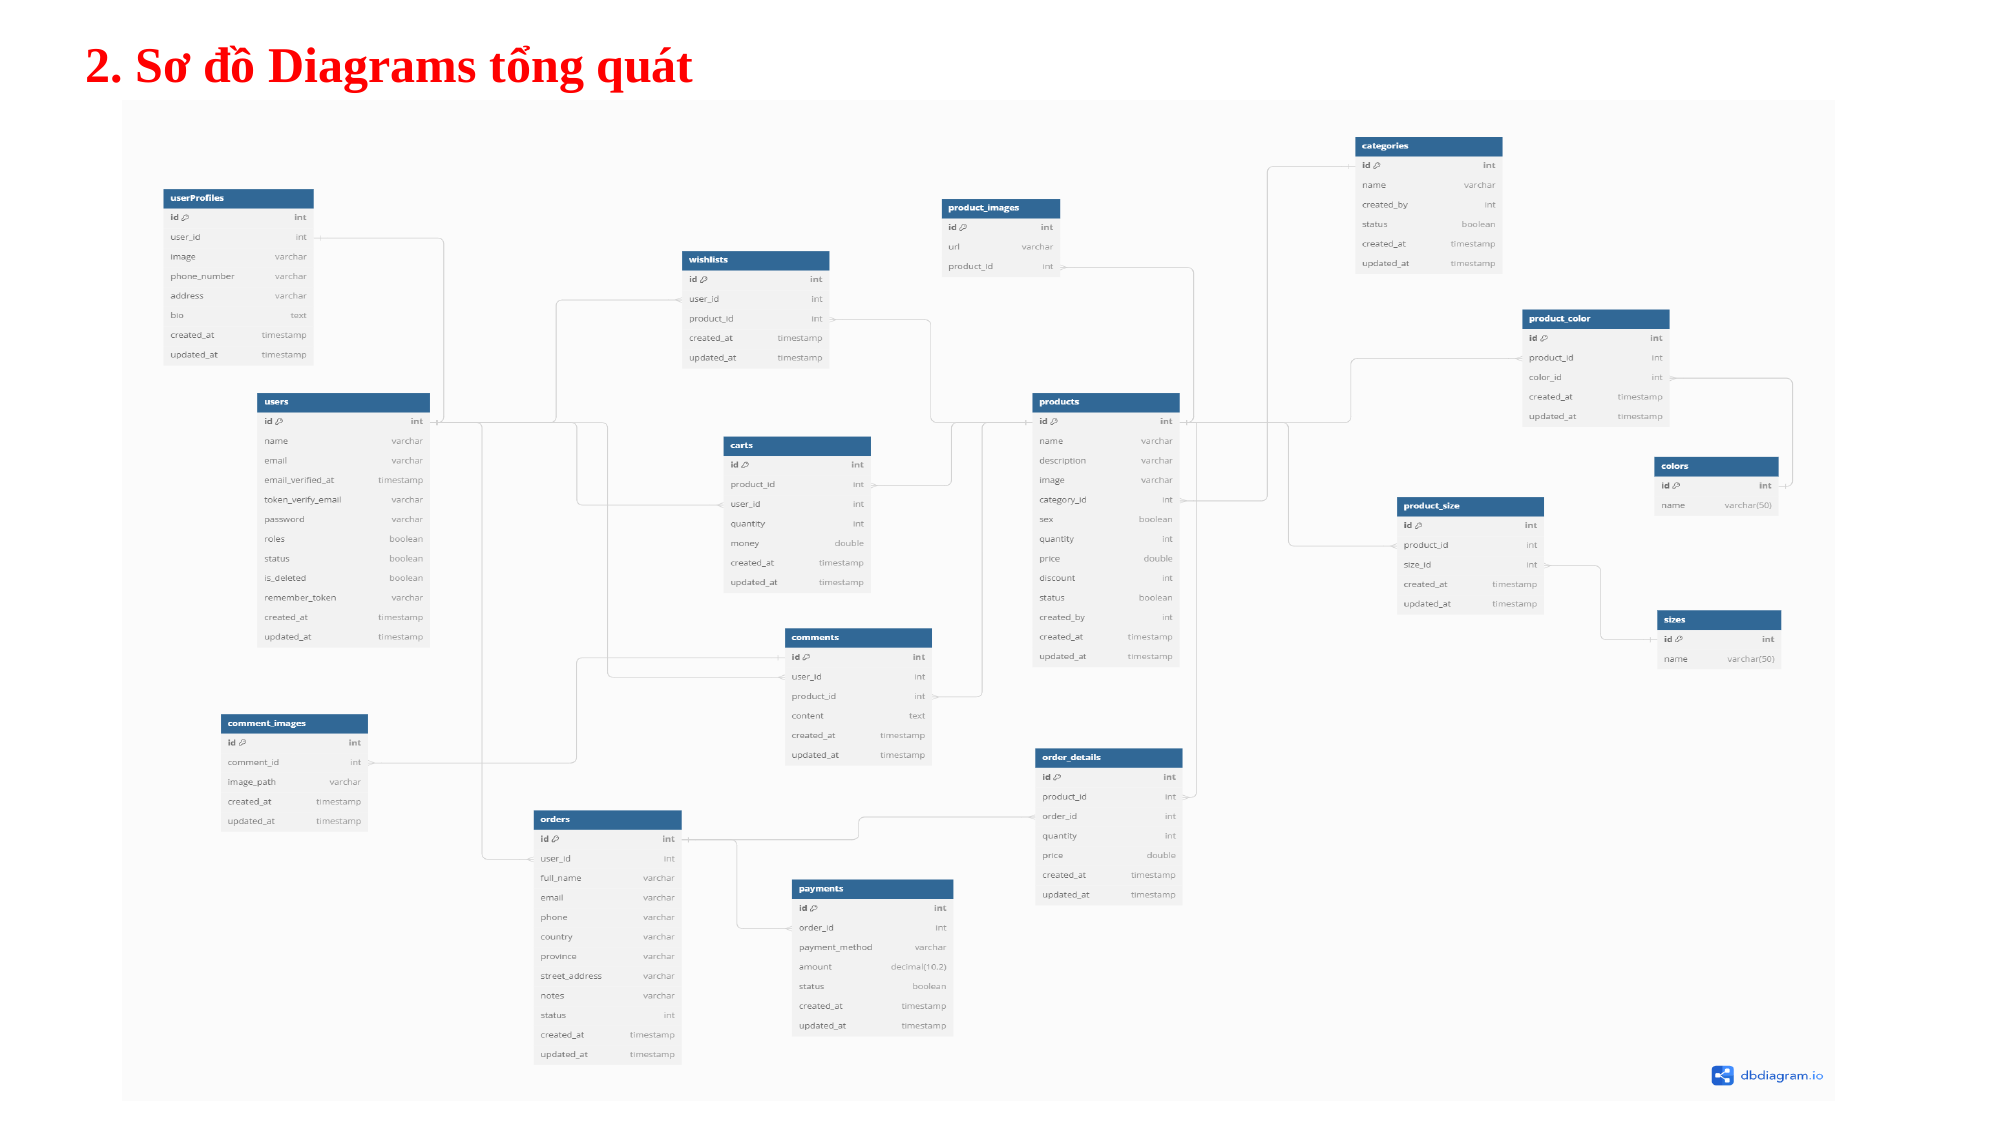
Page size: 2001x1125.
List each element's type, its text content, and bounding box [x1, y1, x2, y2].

picture [122, 100, 1835, 1101]
text_box 2. Sơ đồ Diagrams tổng quát [70, 24, 1071, 100]
